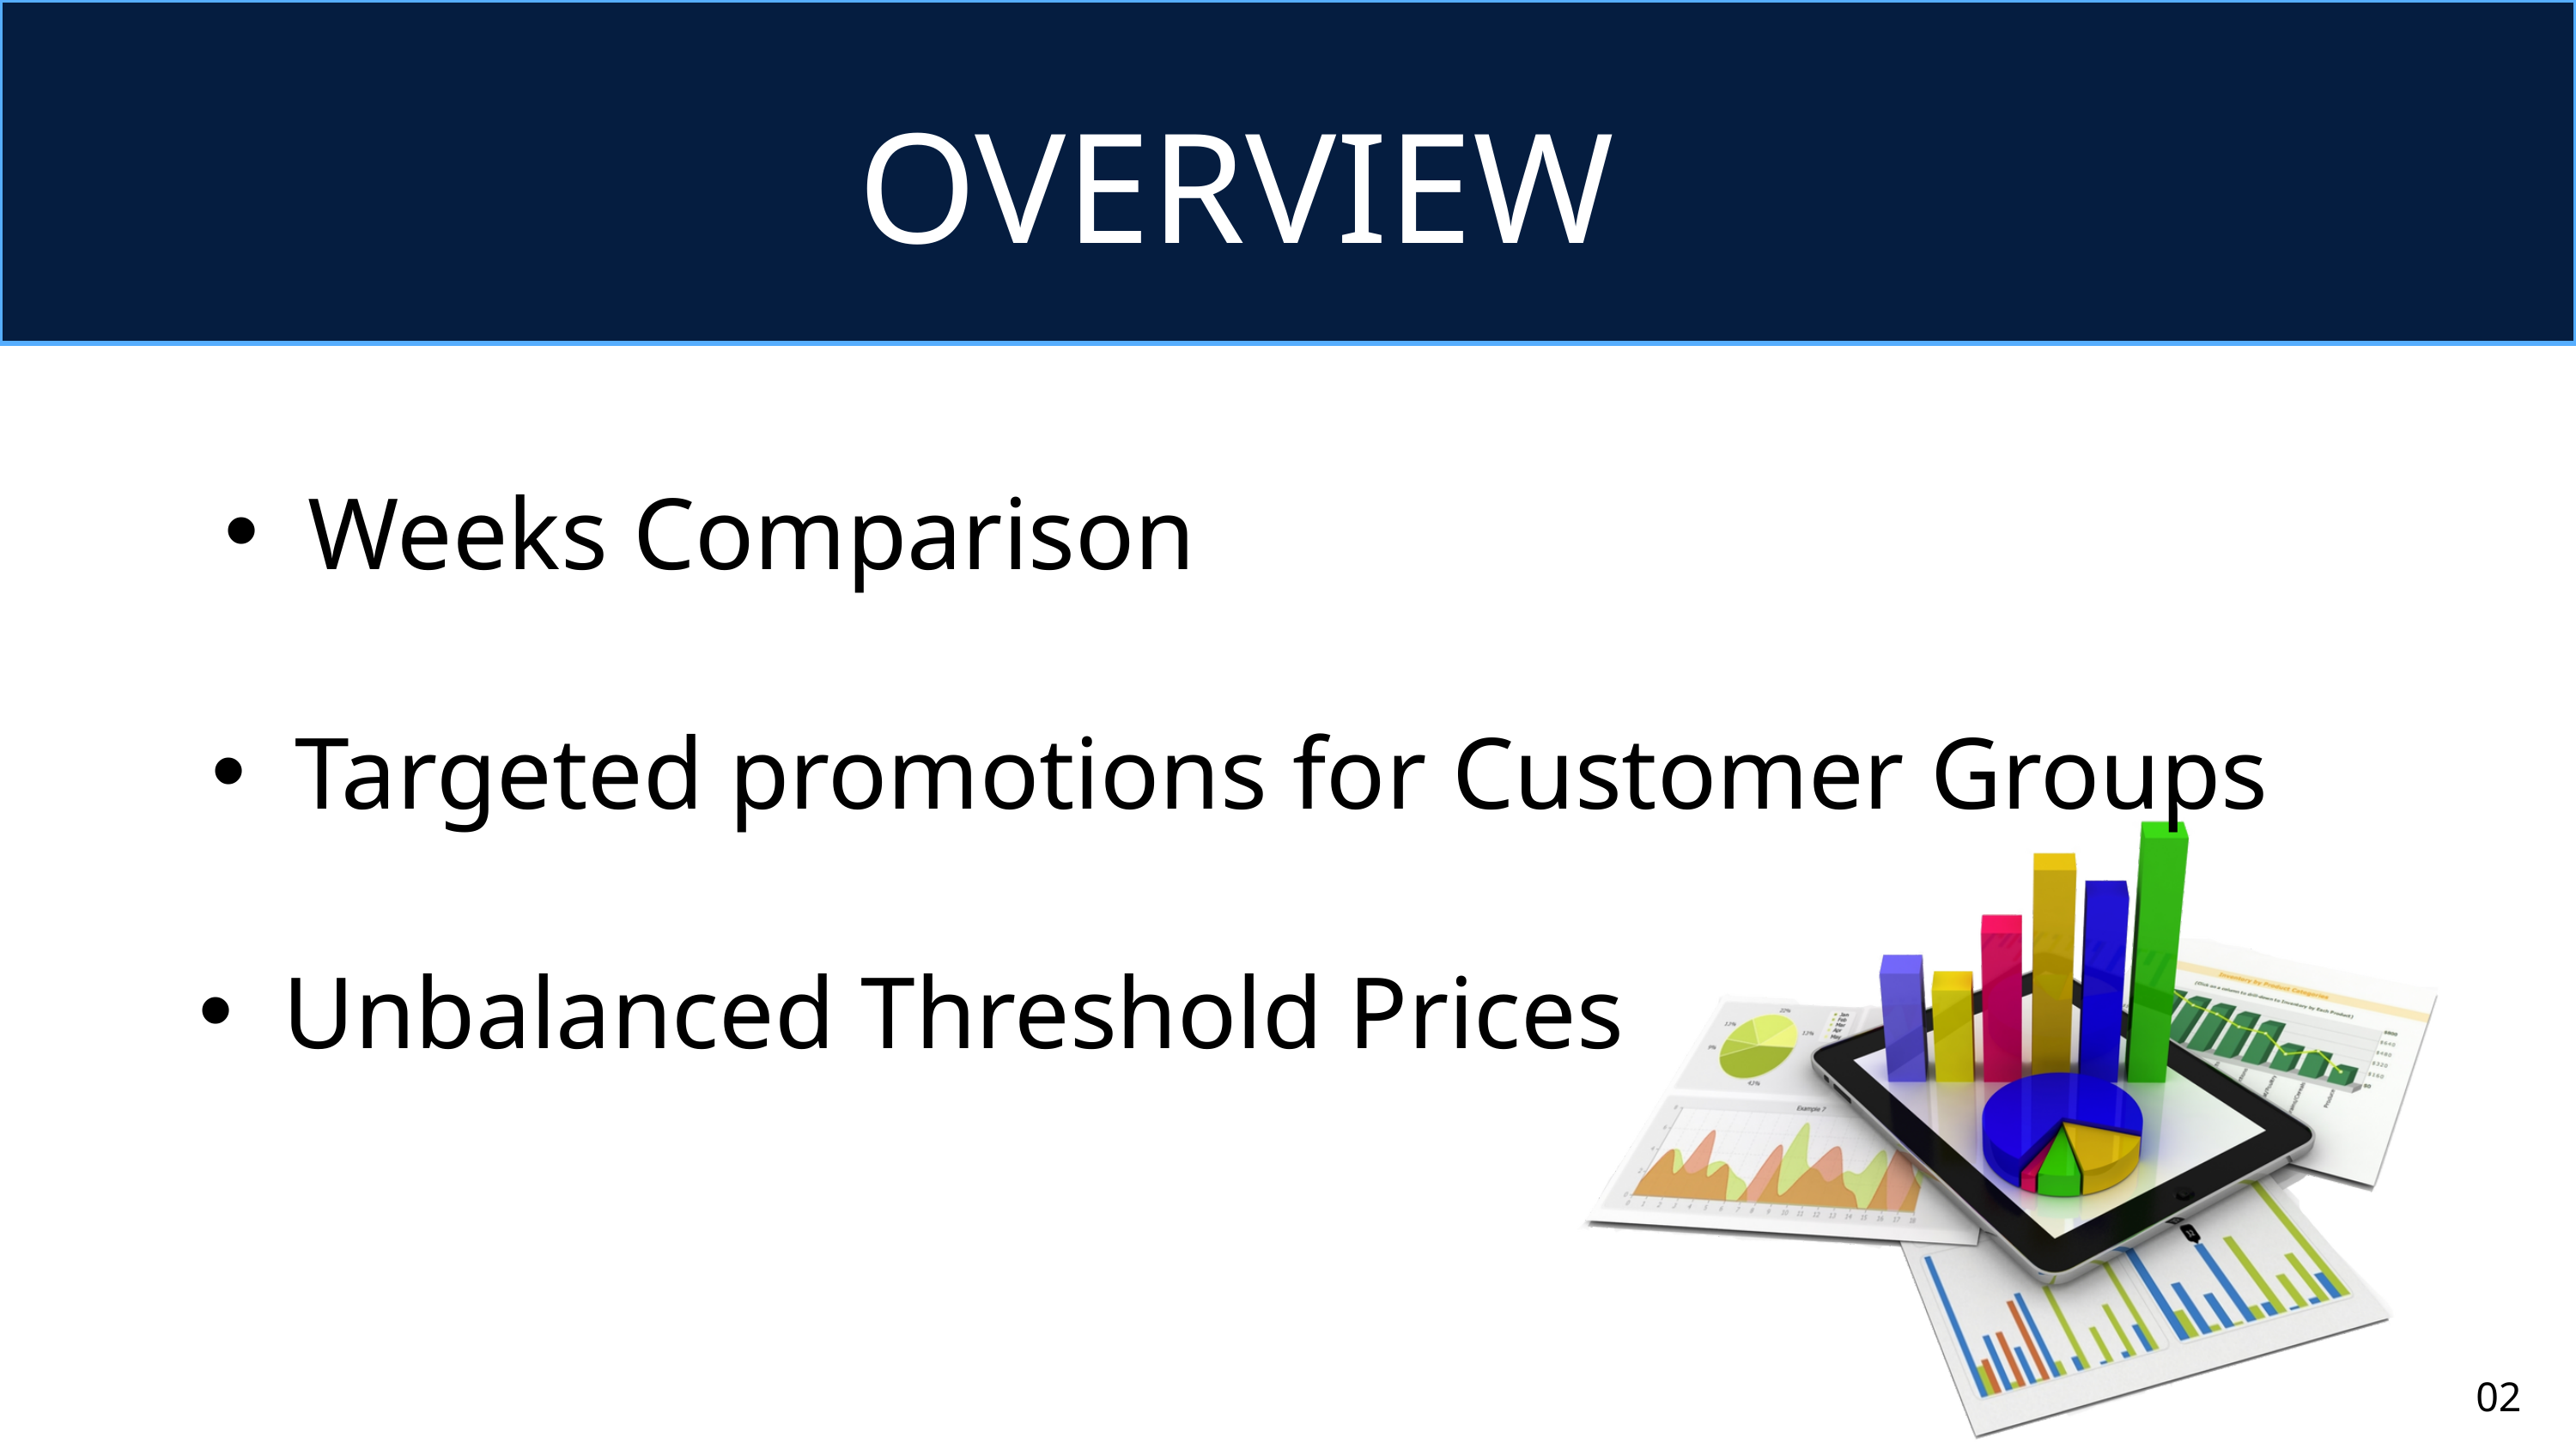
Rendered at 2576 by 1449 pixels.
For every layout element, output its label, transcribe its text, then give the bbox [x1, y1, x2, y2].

text_box Unbalanced Threshold Prices [21, 932, 1719, 1069]
text_box Targeted promotions for Customer Groups [127, 693, 2368, 829]
text_box 02 [2473, 1363, 2524, 1421]
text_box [0, 0, 2576, 344]
text_box [1560, 780, 2475, 1449]
text_box Weeks Comparison [127, 452, 1208, 589]
